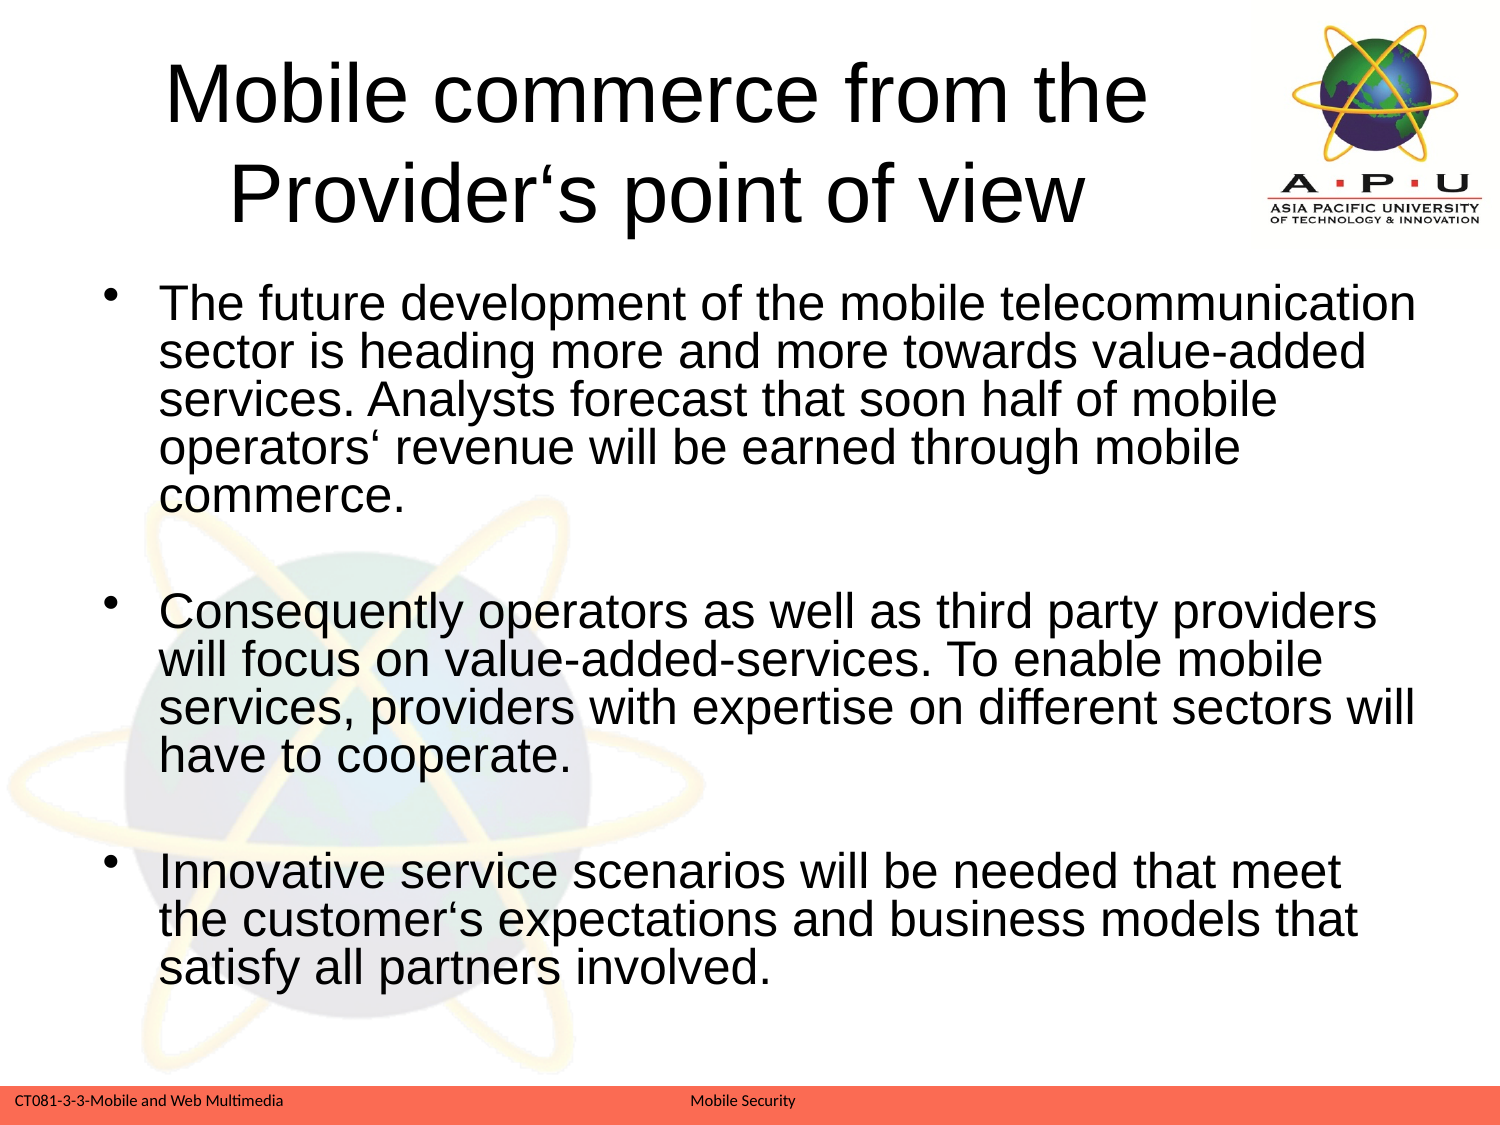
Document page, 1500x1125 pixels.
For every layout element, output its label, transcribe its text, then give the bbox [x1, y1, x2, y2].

list The future development of the mobile telecommunication sector is heading more and more towards value-added services. Analysts forecast that soon half of mobile operators‘ revenue will be earned through mobile commerce. Consequently operators as well as third party providers will focus on value-added-services. To enable mobile services, providers with expertise on different sectors will have to cooperate. Innovative service scenarios will be needed that meet the customer‘s expectations and business models that satisfy all partners involved. [87, 275, 1438, 838]
title Mobile commerce from the Provider‘s point of view [79, 45, 1235, 233]
picture [1251, 0, 1500, 249]
